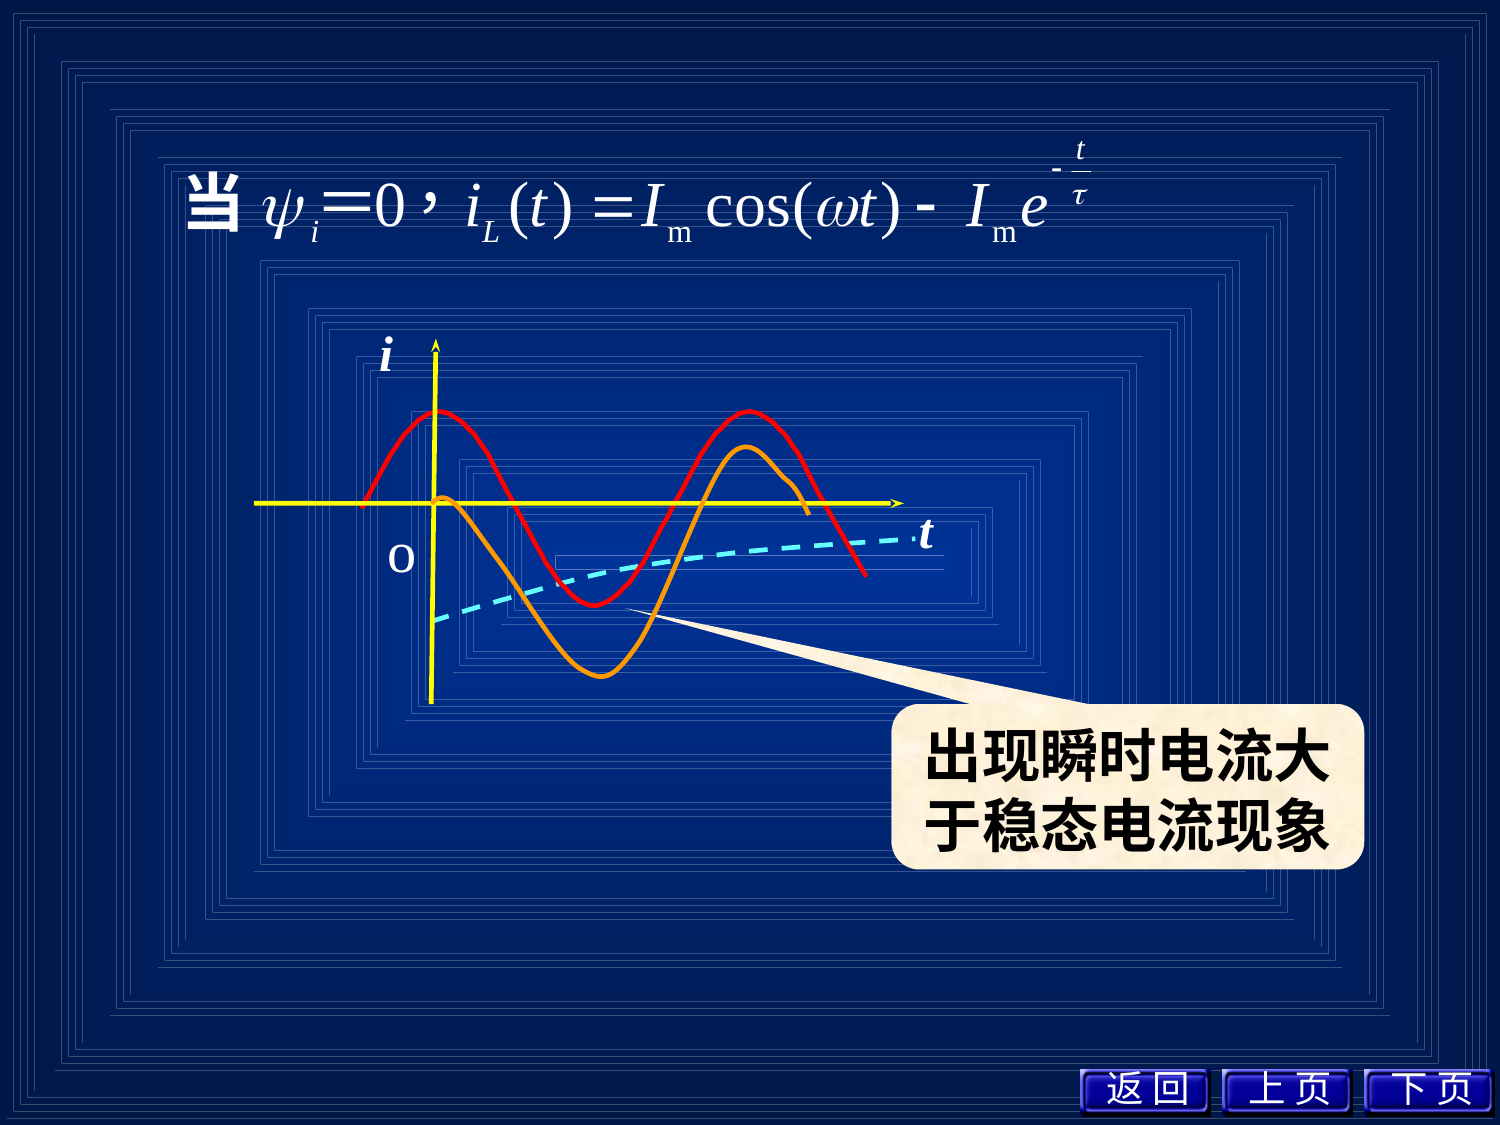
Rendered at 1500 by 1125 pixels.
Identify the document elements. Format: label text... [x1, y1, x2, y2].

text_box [1222, 1057, 1353, 1118]
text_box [253, 314, 949, 705]
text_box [1364, 1057, 1495, 1118]
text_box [182, 125, 1099, 252]
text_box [1080, 1057, 1211, 1118]
text_box 出现瞬时电流大于稳态电流现象 [891, 676, 1365, 870]
